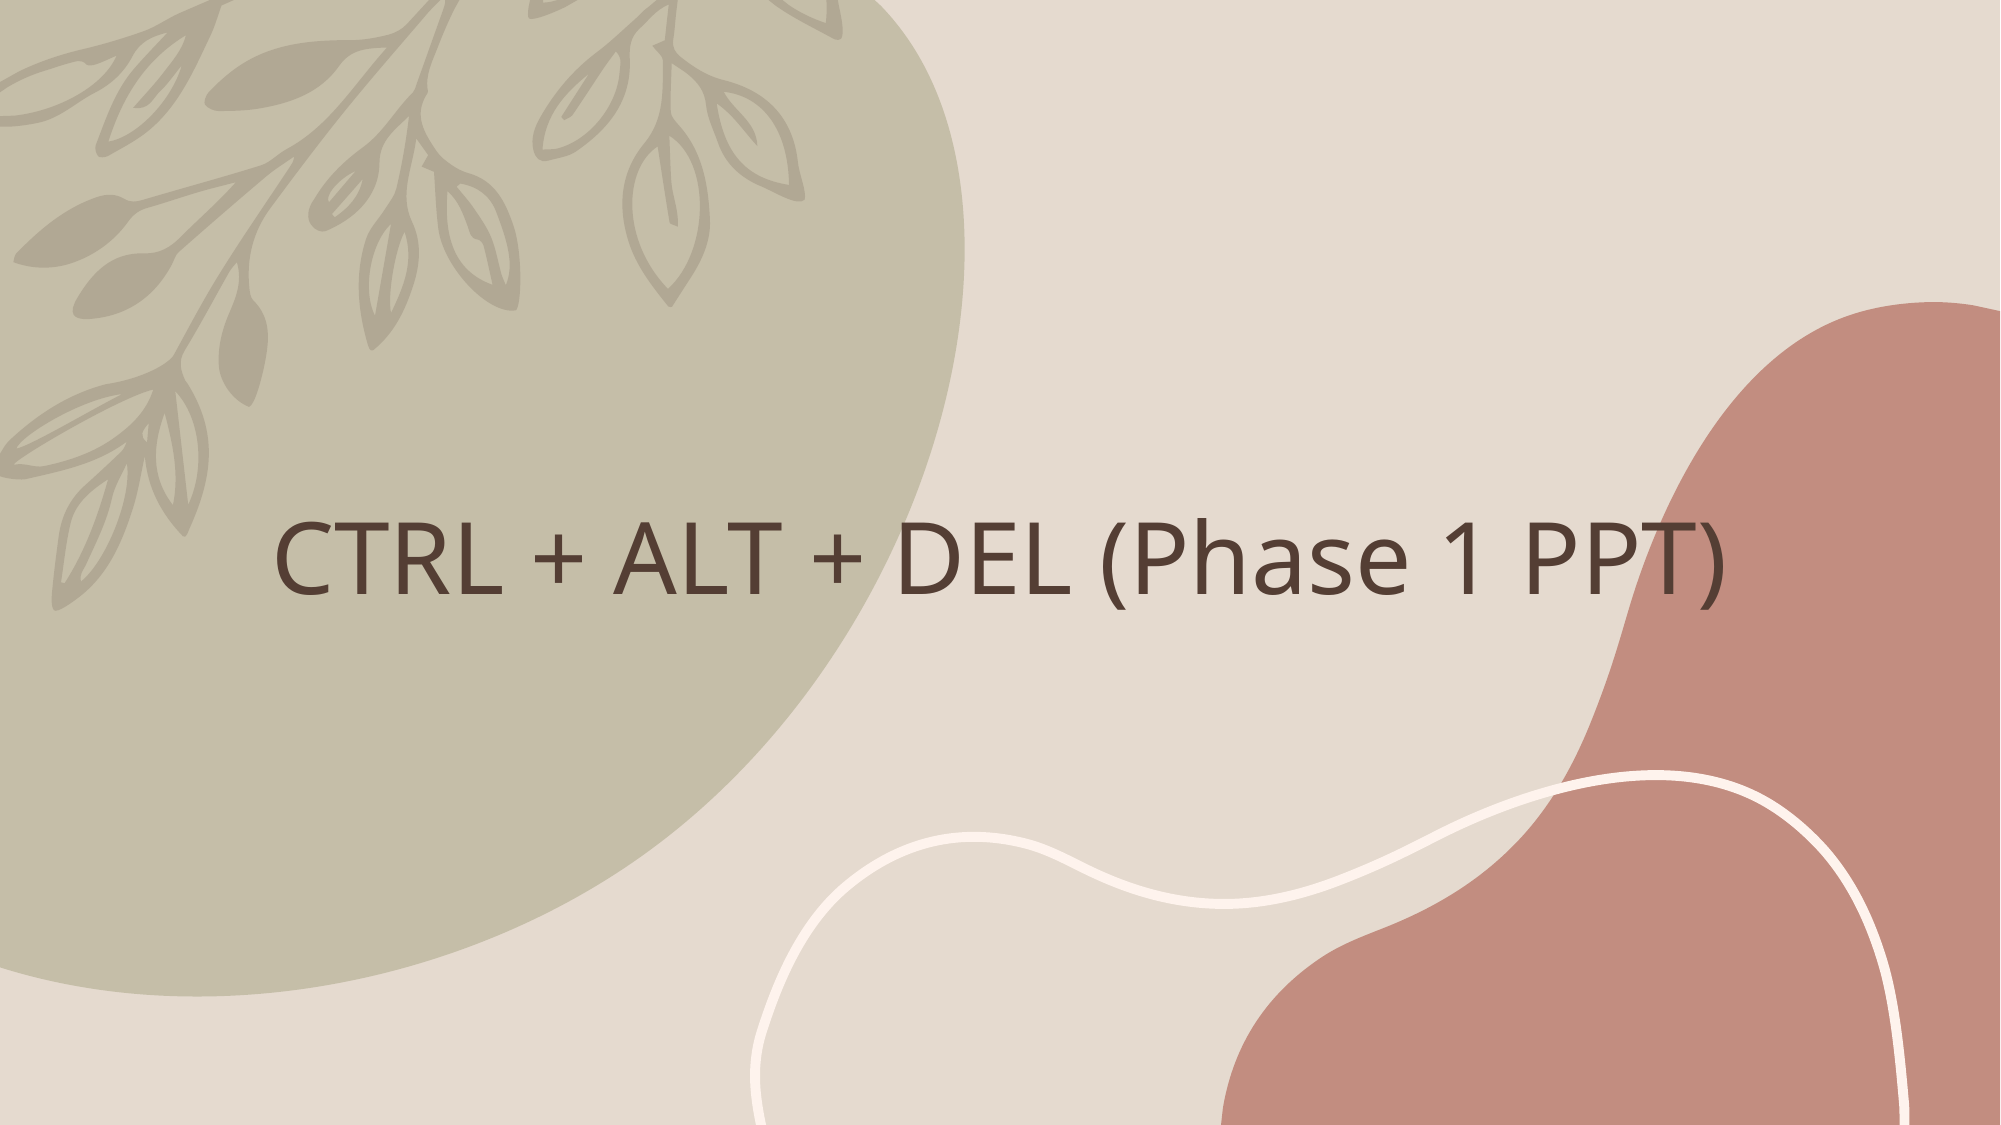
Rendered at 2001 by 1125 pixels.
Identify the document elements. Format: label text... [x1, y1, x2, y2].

title CTRL + ALT + DEL (Phase 1 PPT) [150, 149, 1850, 975]
